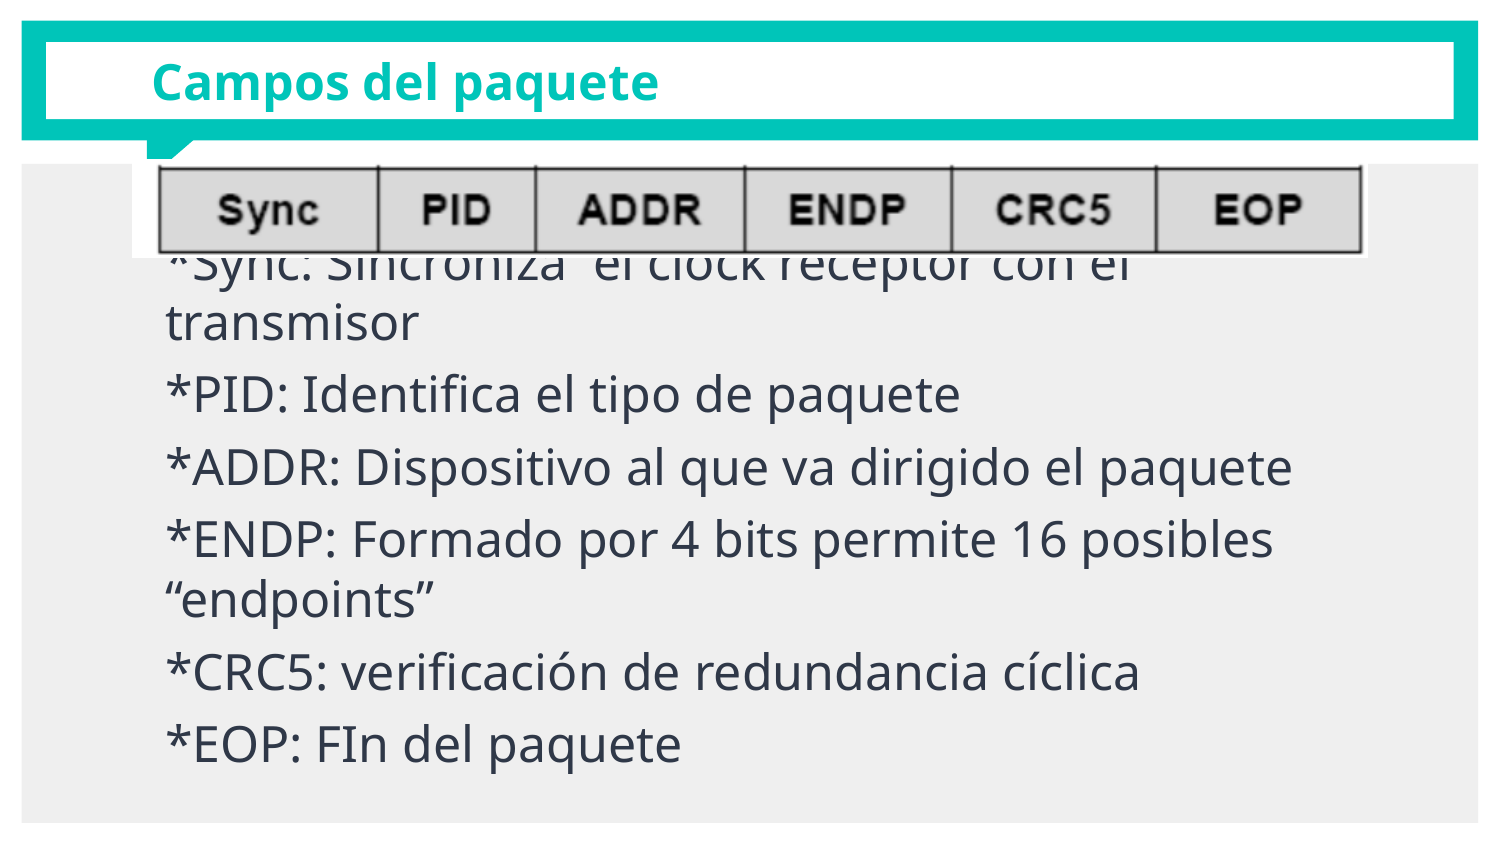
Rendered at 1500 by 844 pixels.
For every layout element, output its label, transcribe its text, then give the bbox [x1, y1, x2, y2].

title Campos del paquete [136, 20, 1441, 141]
picture [132, 158, 1368, 258]
list *Sync: Sincroniza el clock receptor con el transmisor *PID: Identifica el tipo de paquete *ADDR: Dispositivo al que va dirigido el paquete *ENDP: Formado por 4 bits permite 16 posibles “endpoints” *CRC5: verificación de redundancia cíclica *EOP: FIn del paquete [150, 215, 1377, 808]
